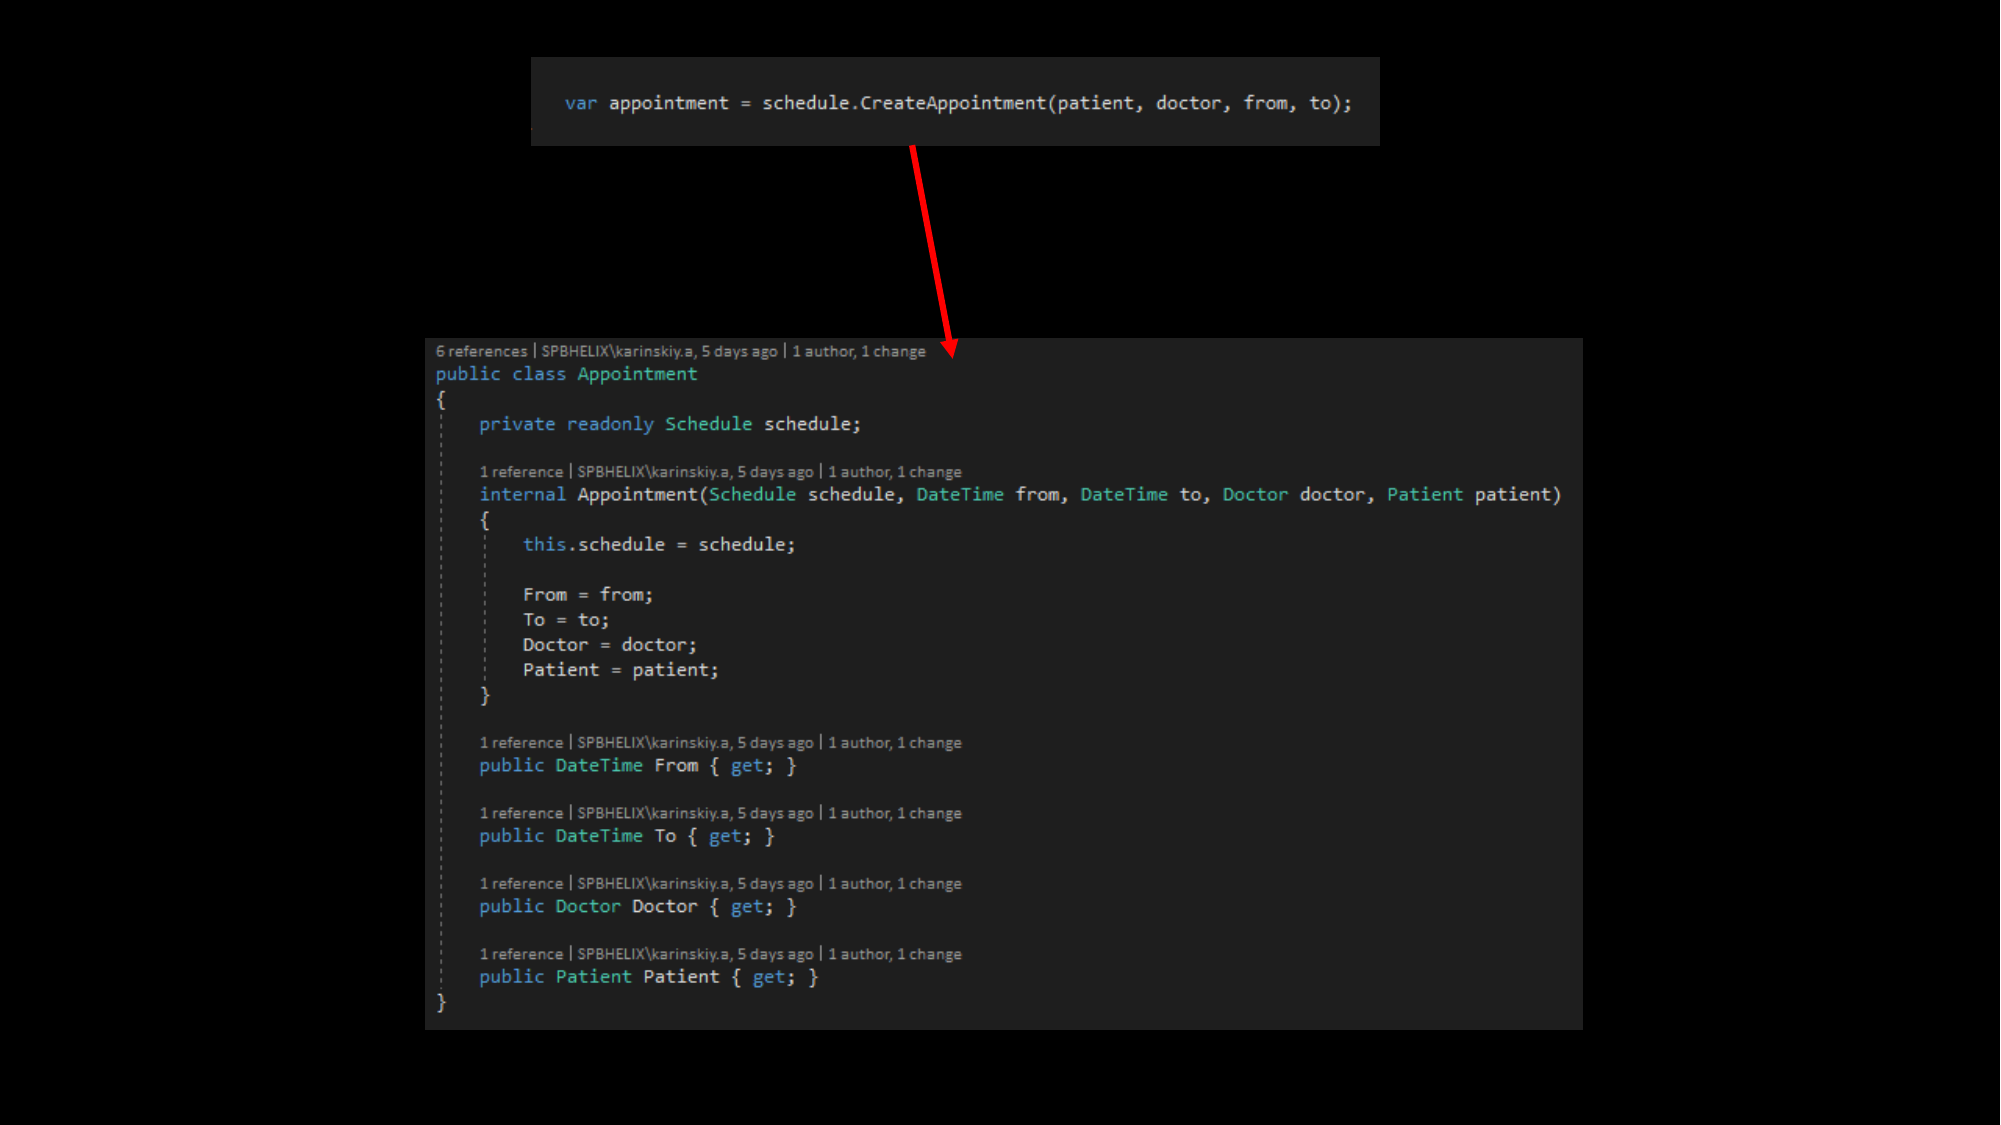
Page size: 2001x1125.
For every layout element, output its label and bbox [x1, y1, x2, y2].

text_box [912, 145, 953, 359]
picture [531, 57, 1380, 146]
picture [425, 338, 1583, 1030]
